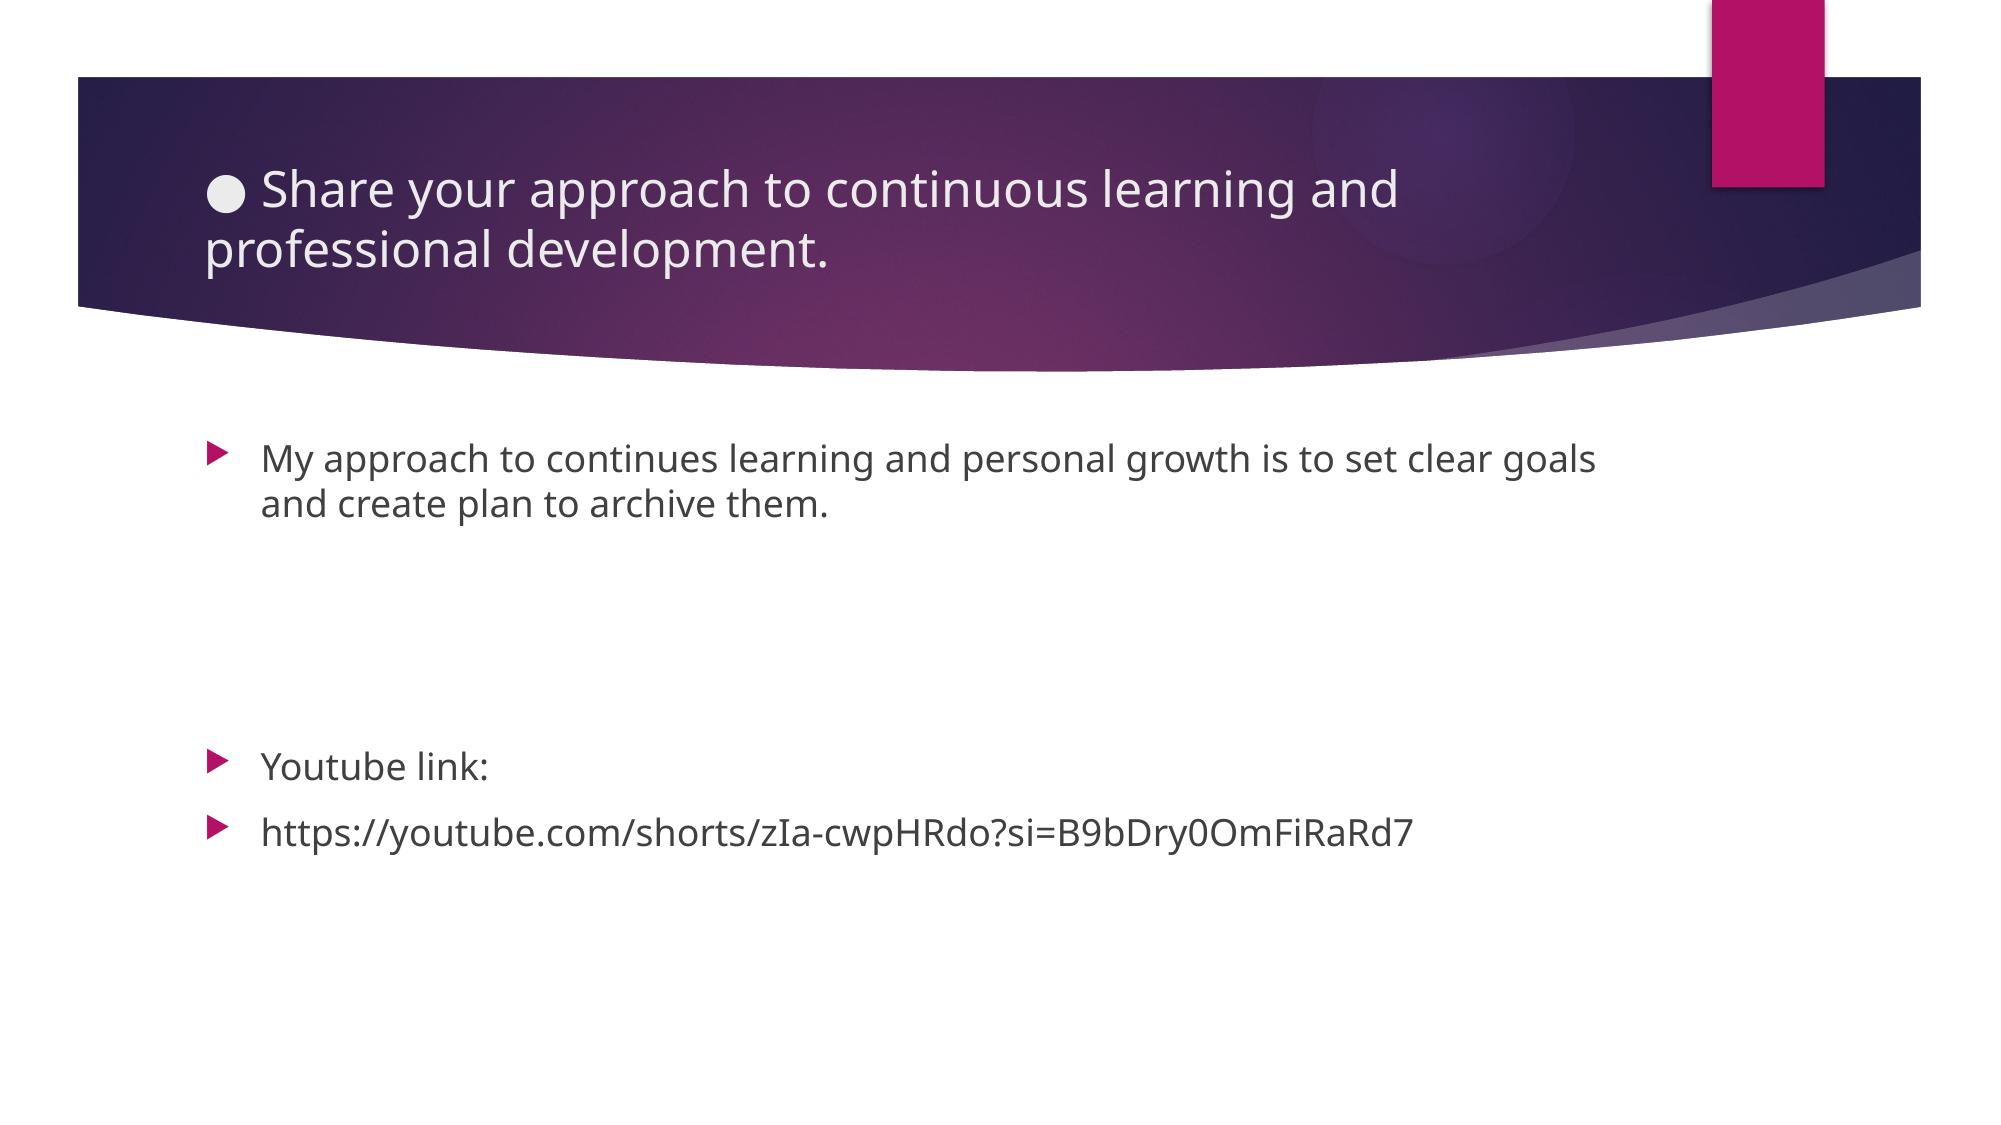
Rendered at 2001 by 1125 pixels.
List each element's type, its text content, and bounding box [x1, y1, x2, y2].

list My approach to continues learning and personal growth is to set clear goals and create plan to archive them. Youtube link: https://youtube.com/shorts/zIa-cwpHRdo?si=B9bDry0OmFiRaRd7 [189, 427, 1638, 988]
title ● Share your approach to continuous learning and professional development. [189, 159, 1627, 276]
